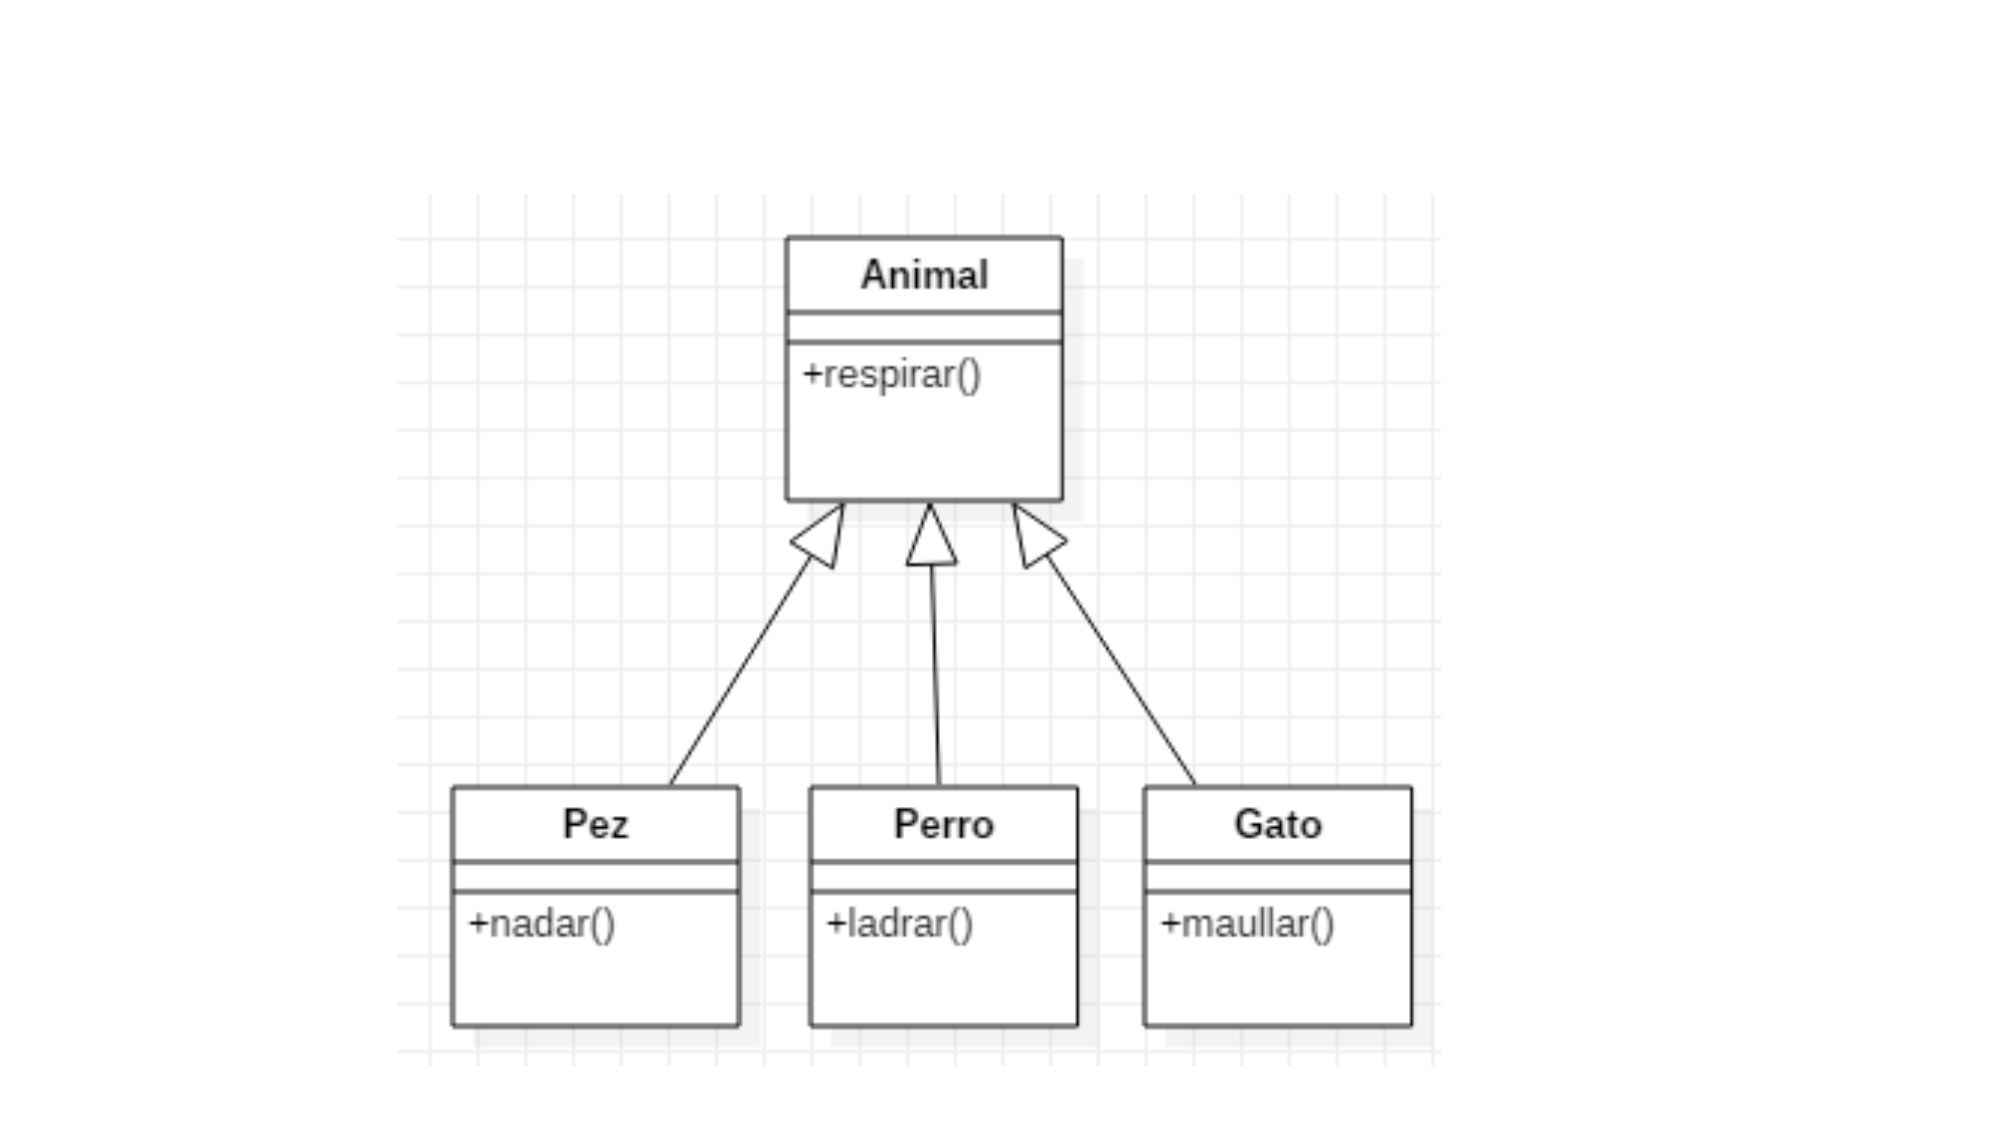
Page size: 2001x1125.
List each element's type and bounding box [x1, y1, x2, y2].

picture [397, 194, 1441, 1066]
